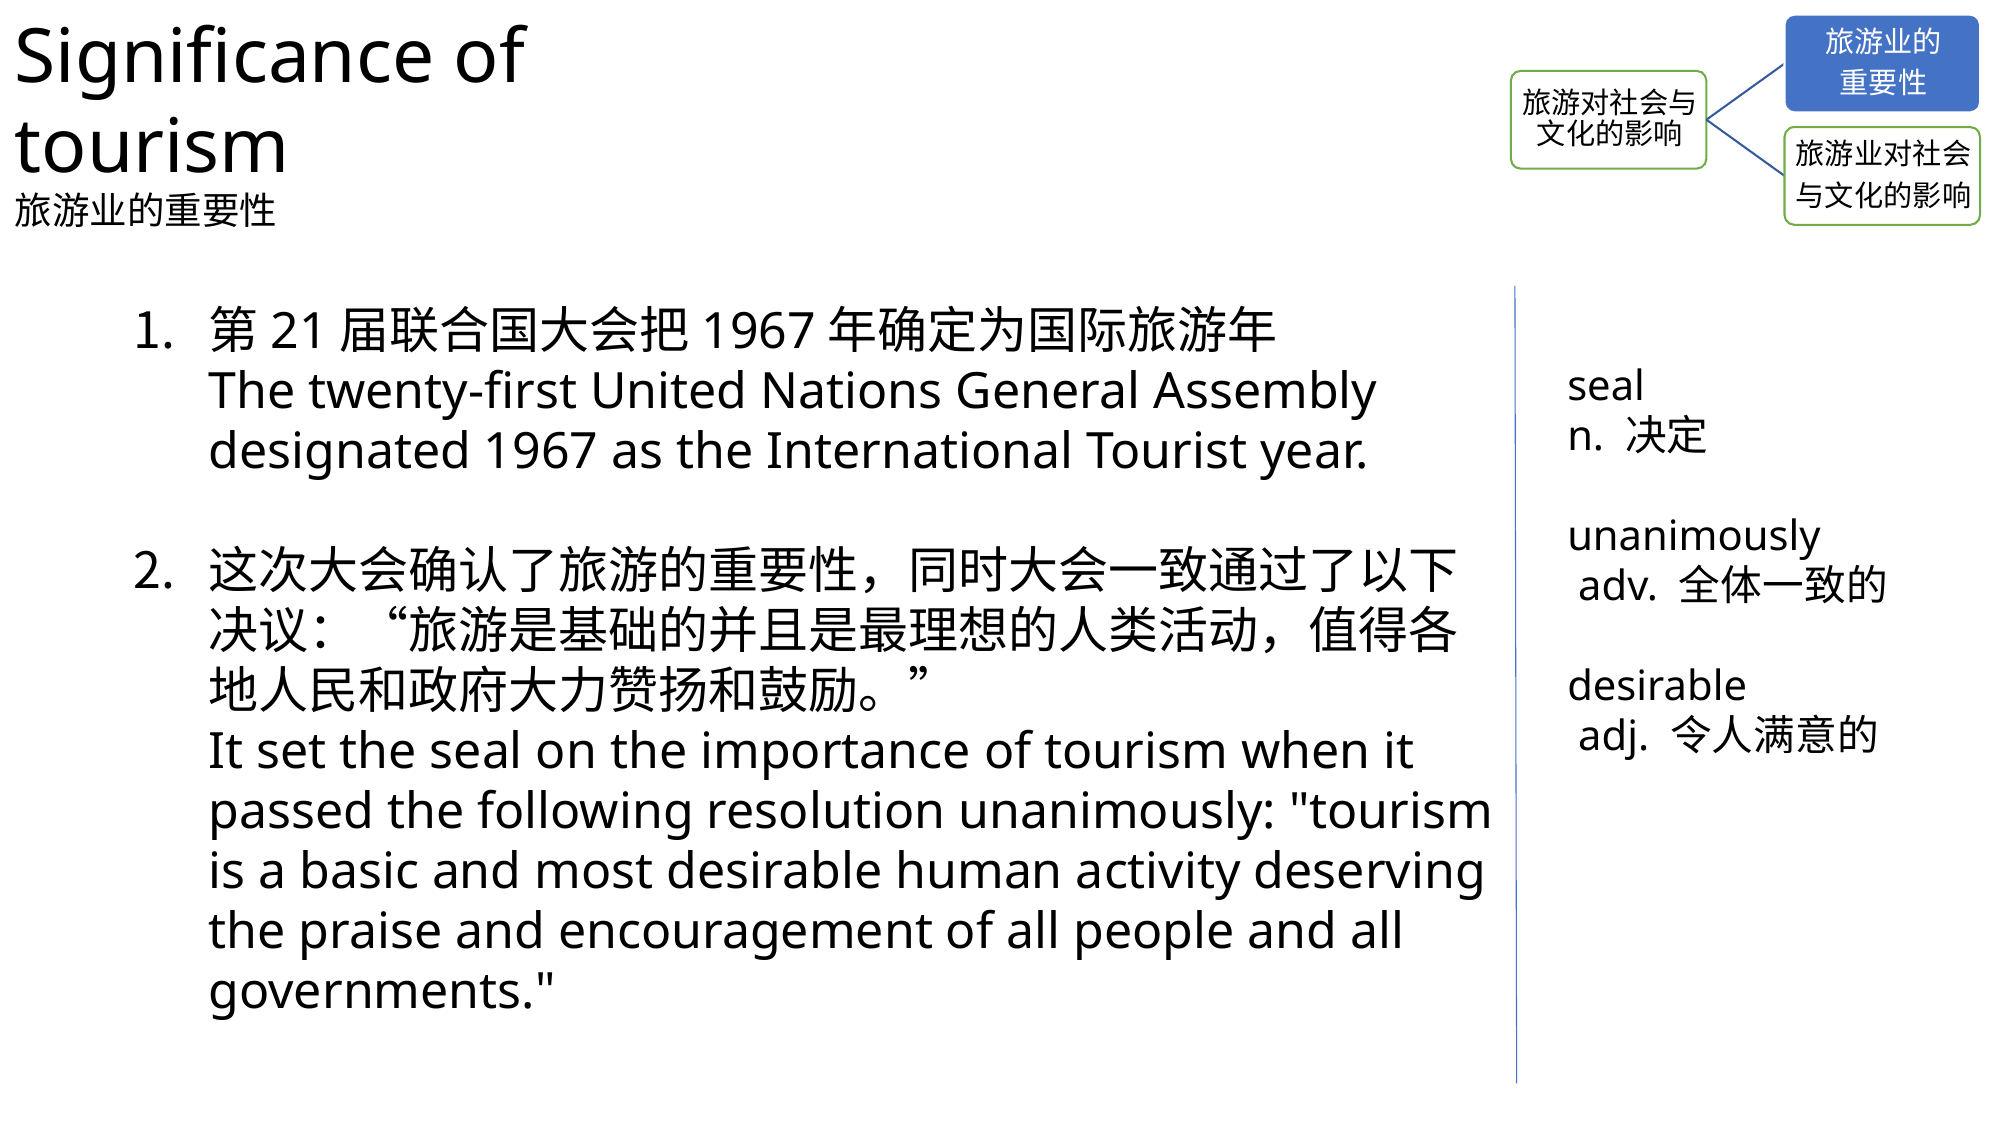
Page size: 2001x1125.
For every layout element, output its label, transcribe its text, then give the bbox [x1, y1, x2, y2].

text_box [1510, 0, 1981, 240]
text_box 第21届联合国大会把1967年确定为国际旅游年 The twenty-first United Nations General Assembly designated 1967 as the International Tourist year. 这次大会确认了旅游的重要性，同时大会一致通过了以下决议：“旅游是基础的并且是最理想的人类活动，值得各地人民和政府大力赞扬和鼓励。” It set the seal on the importance of tourism when it passed the following resolution unanimously: "tourism is a basic and most desirable human activity deserving the praise and encouragement of all people and all governments." [118, 291, 1511, 1026]
text_box seal n. 决定 unanimously adv. 全体一致的 desirable adj. 令人满意的 [1541, 251, 1986, 767]
text_box Significance of tourism 旅游业的重要性 [0, 0, 761, 240]
